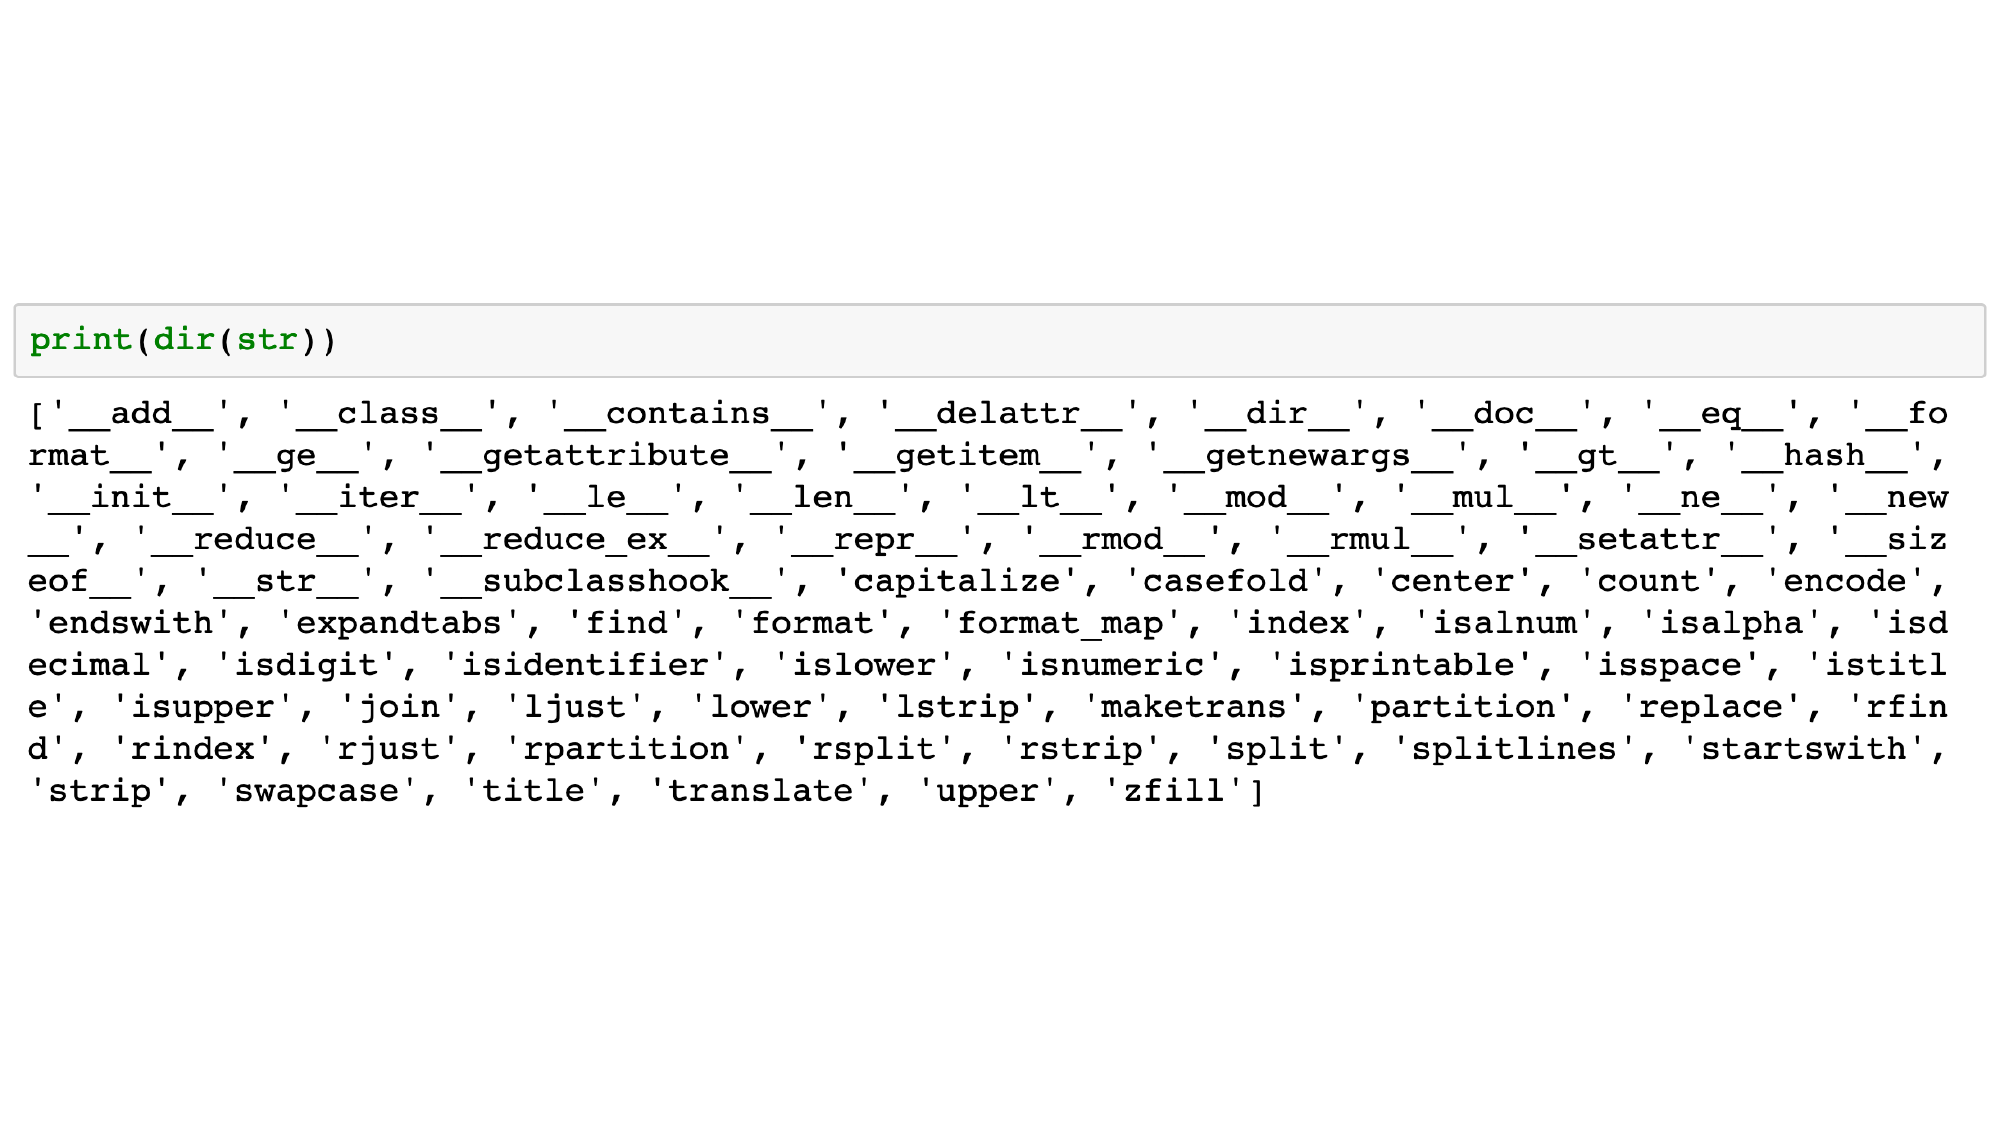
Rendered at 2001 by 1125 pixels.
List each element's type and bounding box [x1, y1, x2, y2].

picture [0, 293, 2000, 829]
